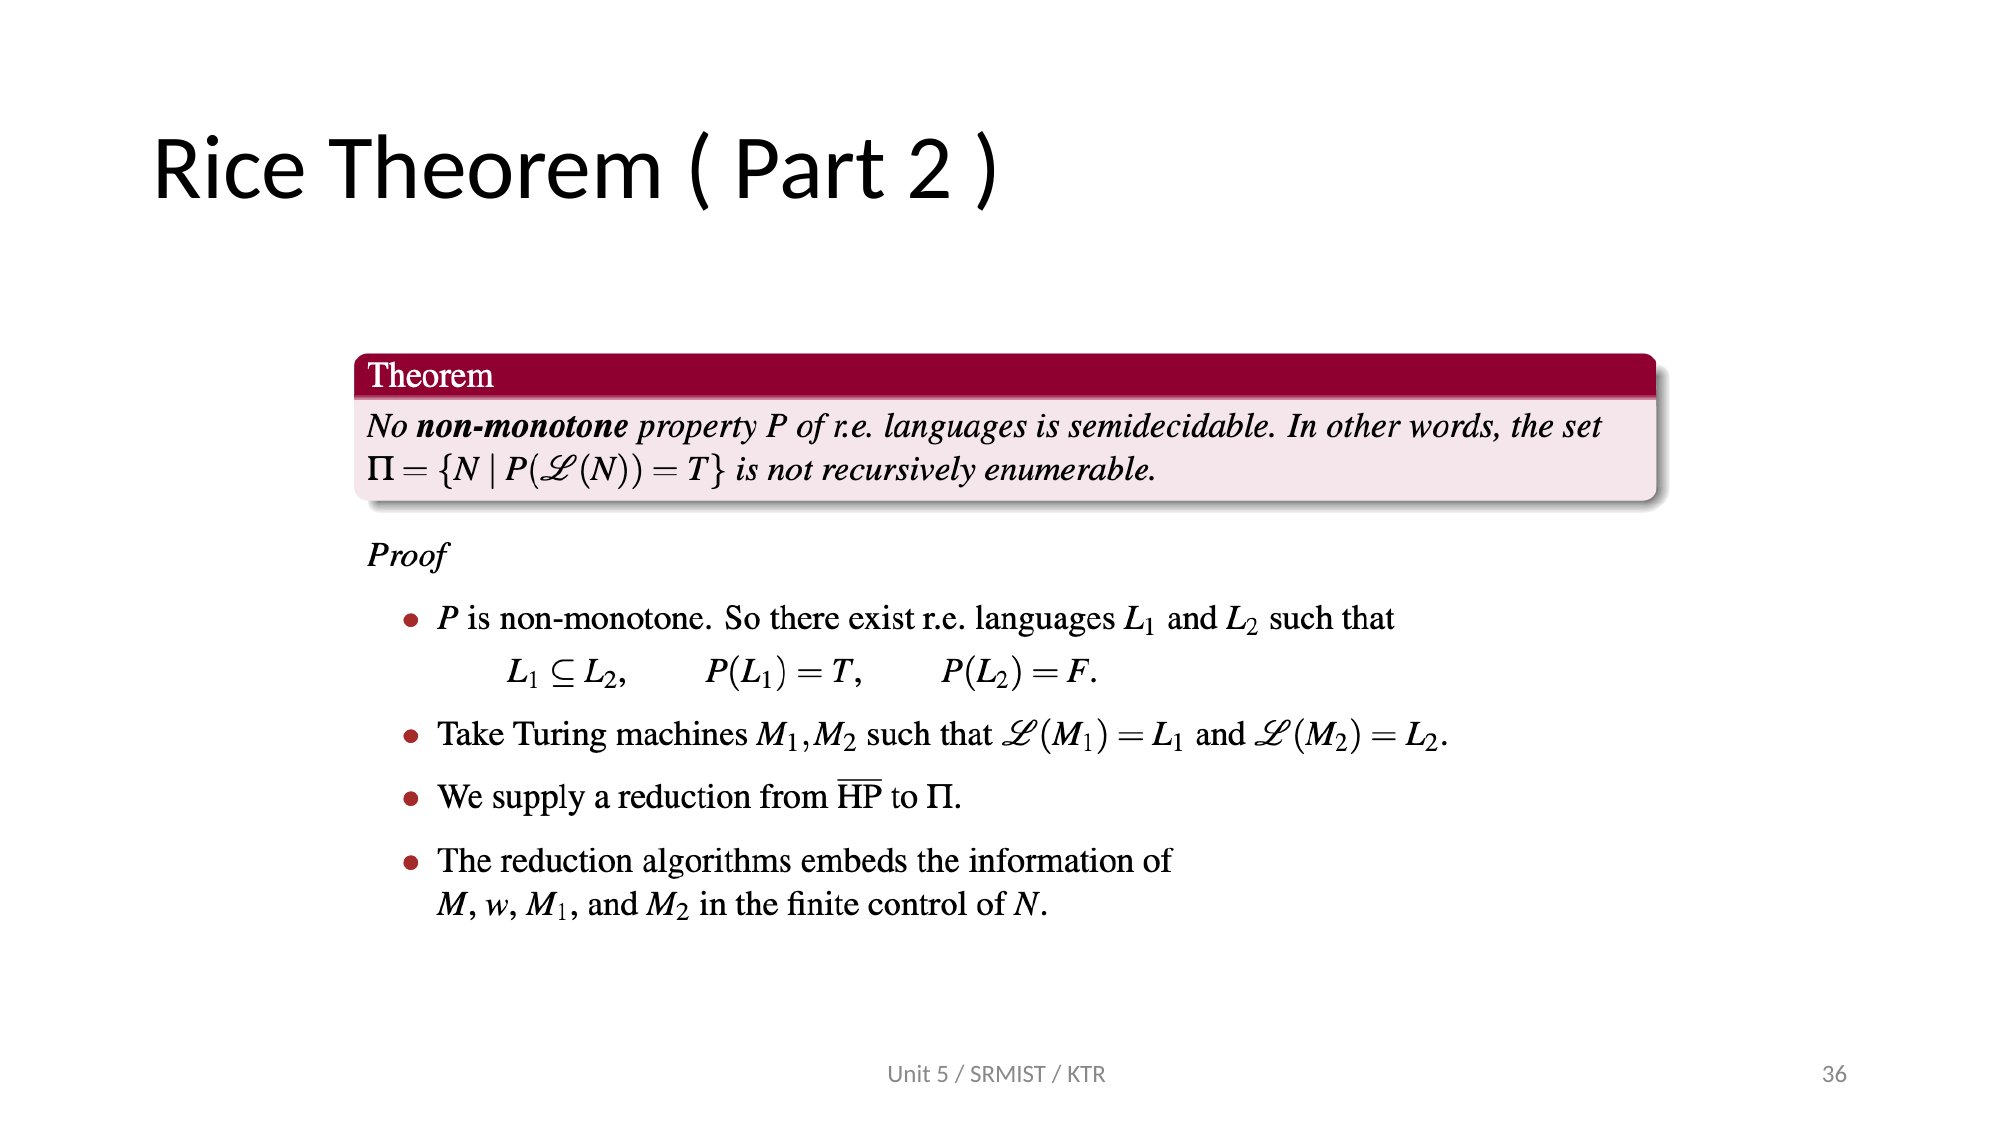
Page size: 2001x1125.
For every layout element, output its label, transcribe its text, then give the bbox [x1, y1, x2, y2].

title Rice Theorem ( Part 2 ) [137, 59, 1863, 278]
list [312, 302, 1697, 963]
slide_number ‹#› [1412, 1042, 1863, 1103]
footer Unit 5 / SRMIST / KTR [662, 1042, 1338, 1103]
